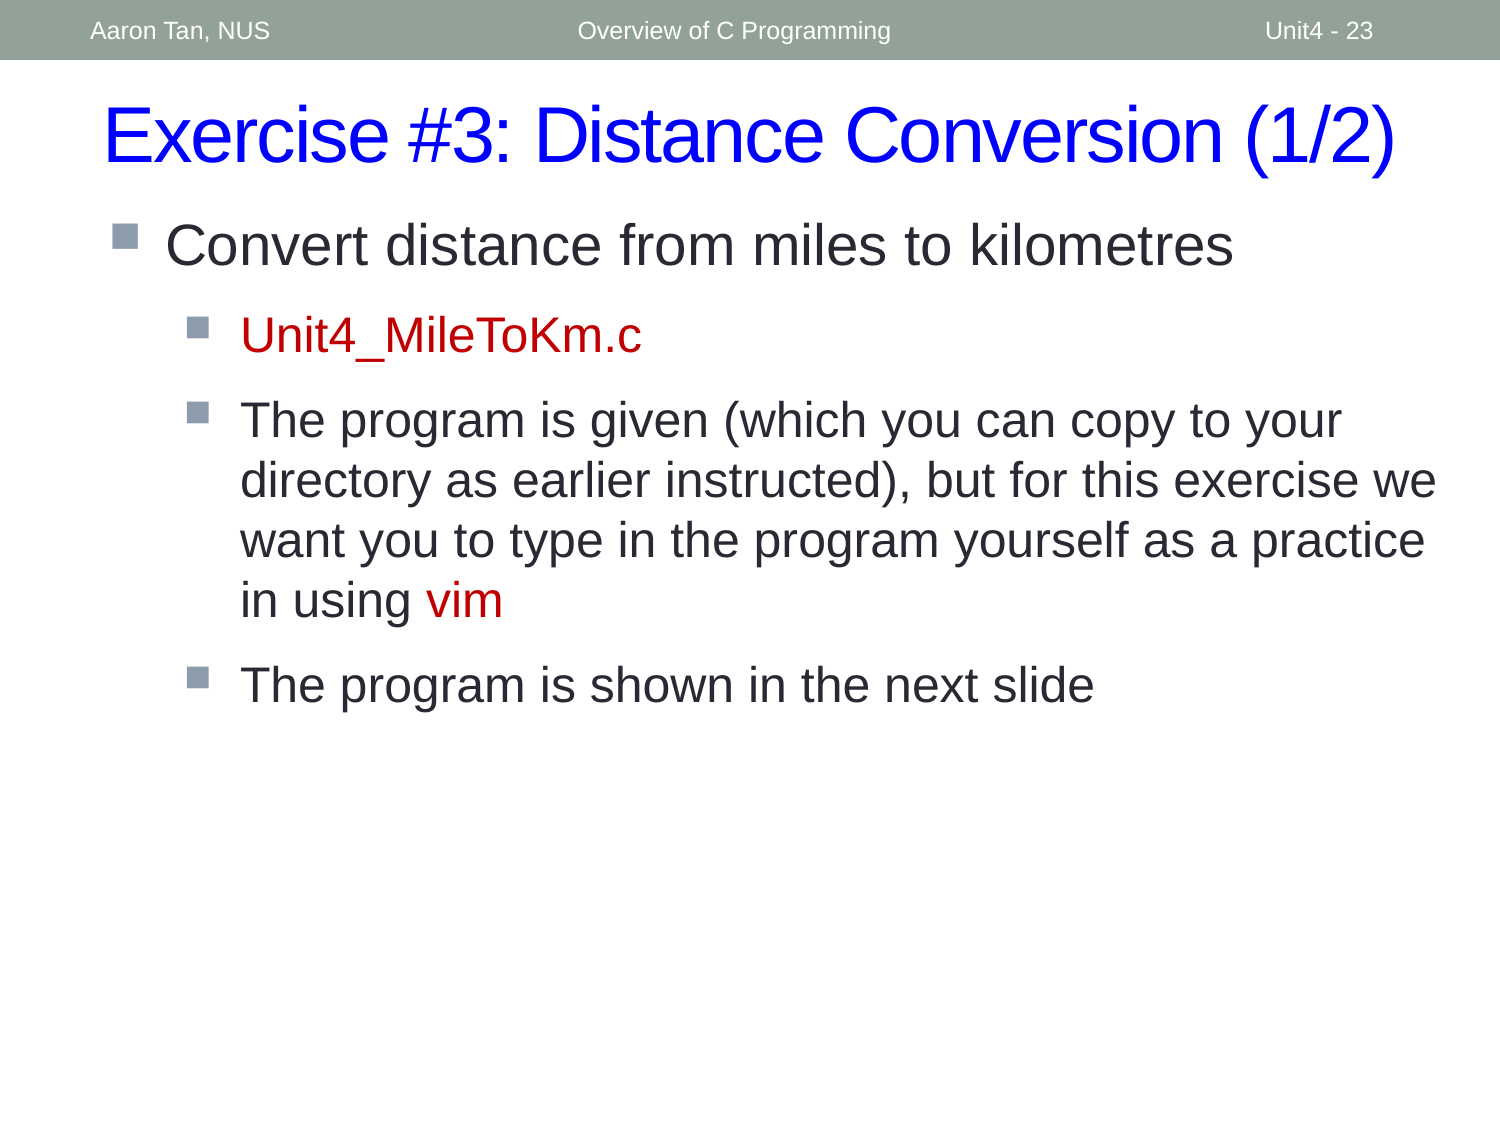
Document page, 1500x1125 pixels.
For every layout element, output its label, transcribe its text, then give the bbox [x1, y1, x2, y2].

title Exercise #3: Distance Conversion (1/2) [87, 75, 1425, 188]
slide_number Aaron Tan, NUS [75, 3, 550, 57]
slide_number Unit4 - 23 [1250, 3, 1425, 57]
text_box Convert distance from miles to kilometres Unit4_MileToKm.c The program is given (which you can copy to your directory as earlier instructed), but for this exercise we want you to type in the program yourself as a practice in using vim The program is shown in the next slide [94, 199, 1466, 1043]
footer Overview of C Programming [562, 3, 1238, 57]
